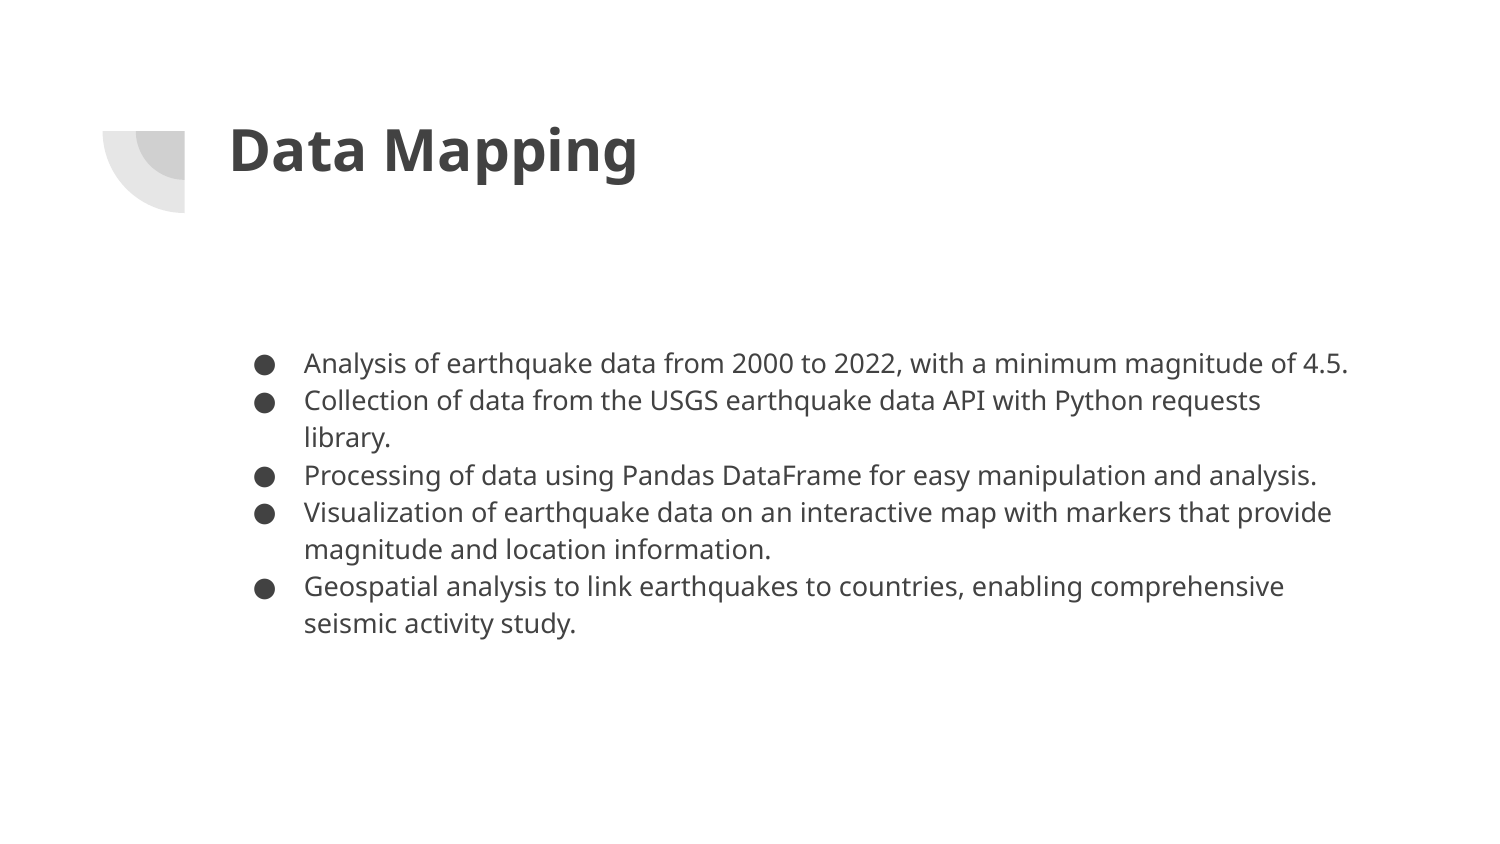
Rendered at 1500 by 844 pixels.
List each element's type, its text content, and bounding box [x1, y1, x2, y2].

title Data Mapping [213, 98, 1368, 263]
list Analysis of earthquake data from 2000 to 2022, with a minimum magnitude of 4.5. Collection of data from the USGS earthquake data API with Python requests library. Processing of data using Pandas DataFrame for easy manipulation and analysis. Visualization of earthquake data on an interactive map with markers that provide magnitude and location information. Geospatial analysis to link earthquakes to countries, enabling comprehensive seismic activity study. [213, 326, 1368, 744]
